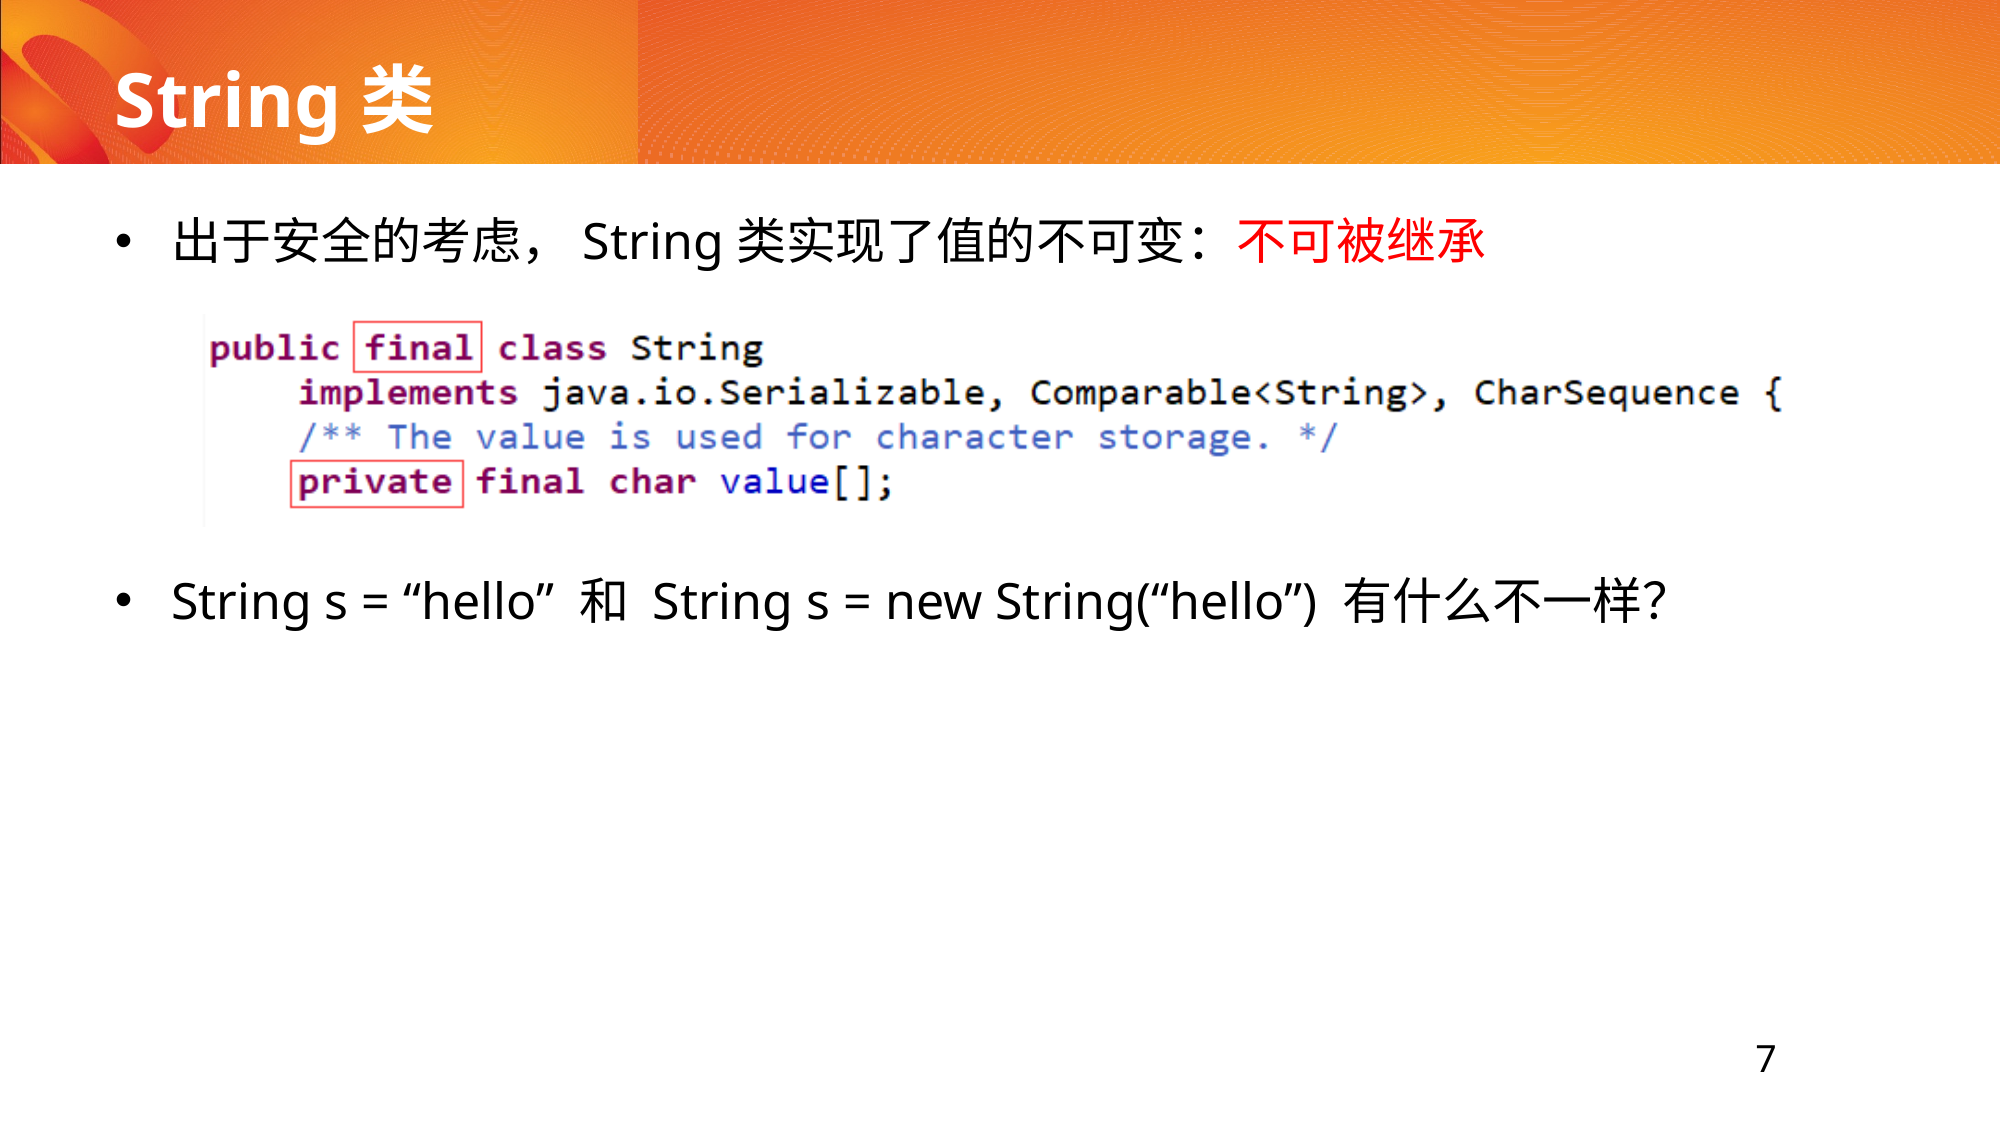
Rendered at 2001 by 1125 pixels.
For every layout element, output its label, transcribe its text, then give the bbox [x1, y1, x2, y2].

list 出于安全的考虑，String类实现了值的不可变：不可被继承 String s = “hello” 和 String s = new String(“hello”) 有什么不一样？ [99, 190, 1900, 1005]
picture [0, 0, 2000, 164]
picture [198, 314, 1802, 528]
title String类 [99, 45, 1900, 167]
